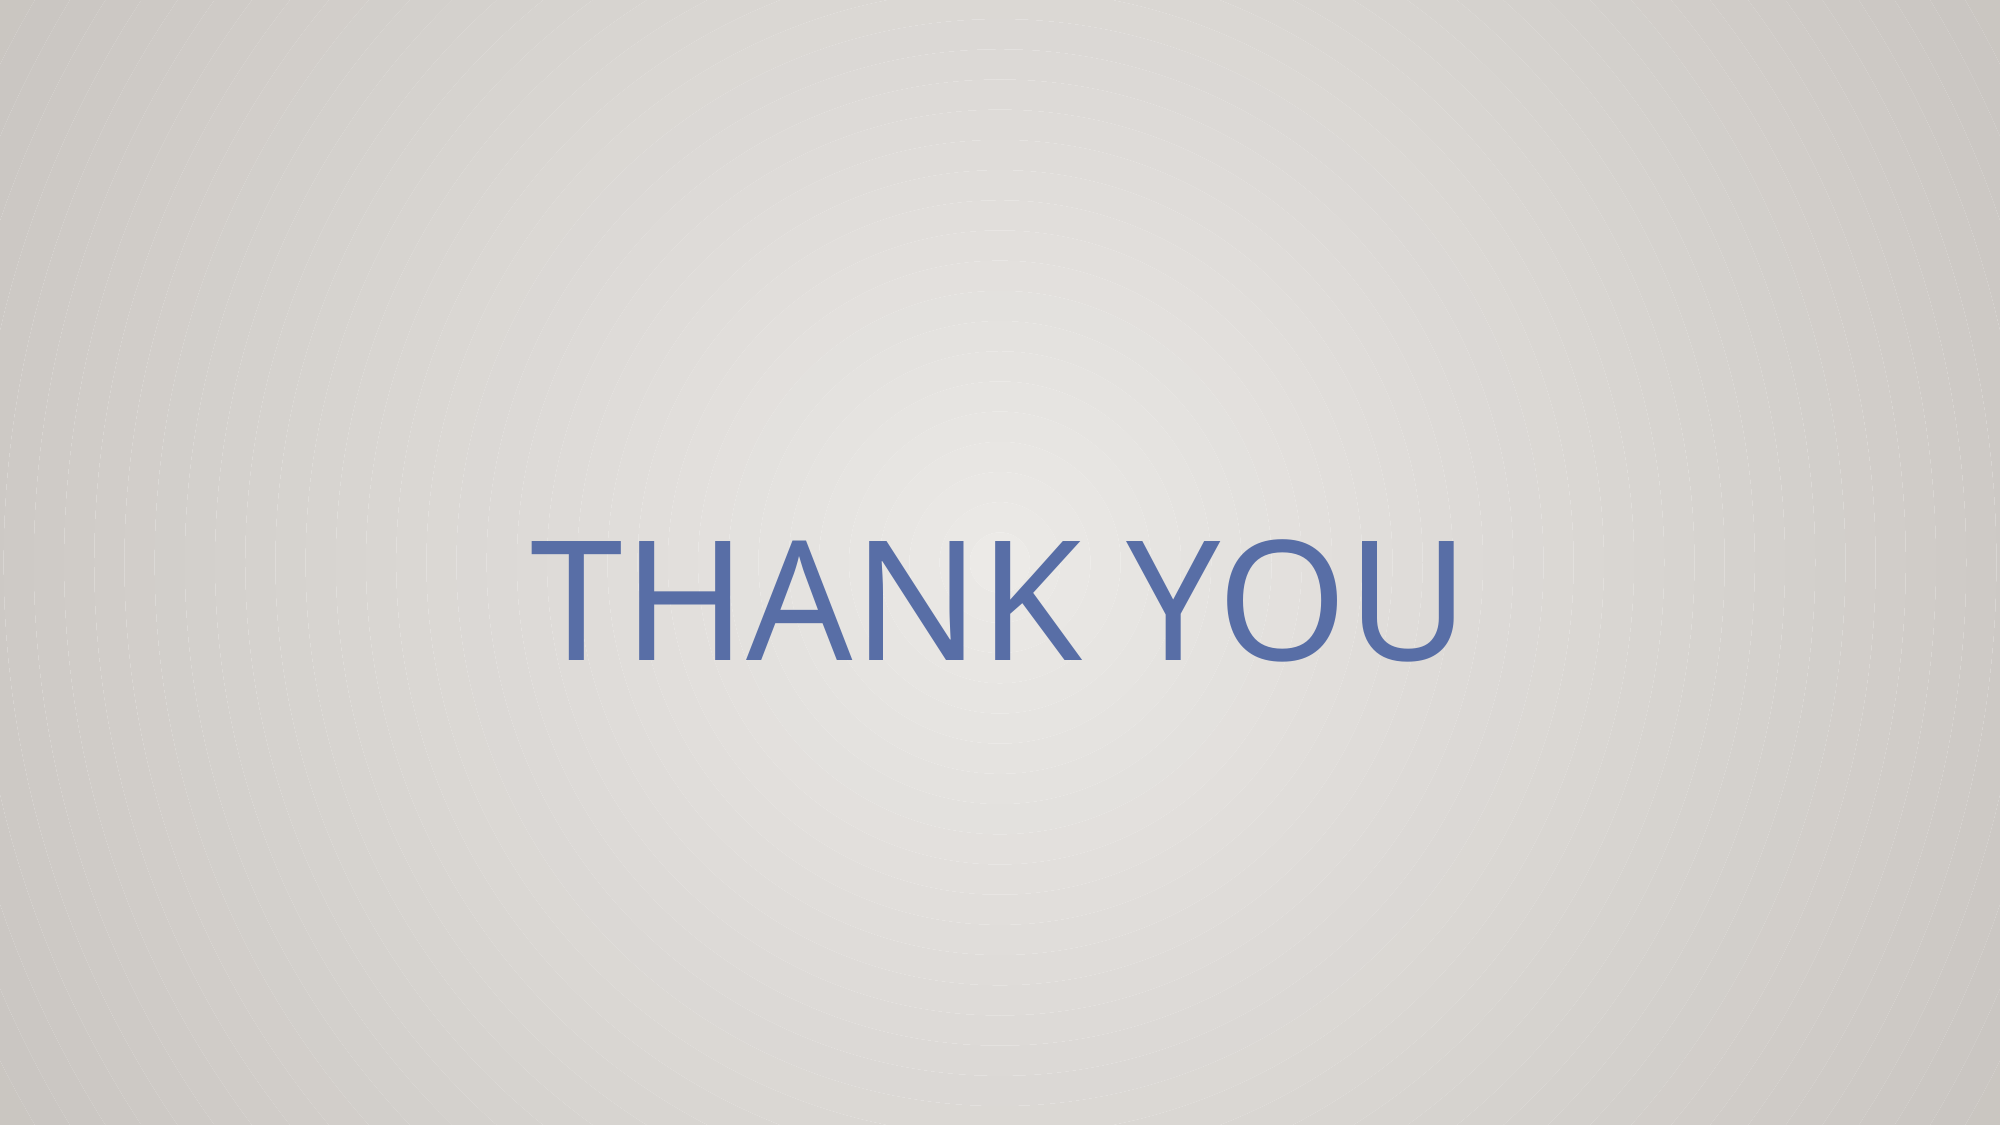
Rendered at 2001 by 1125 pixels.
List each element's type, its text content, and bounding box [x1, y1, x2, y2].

text_box THANK YOU [515, 486, 1485, 702]
